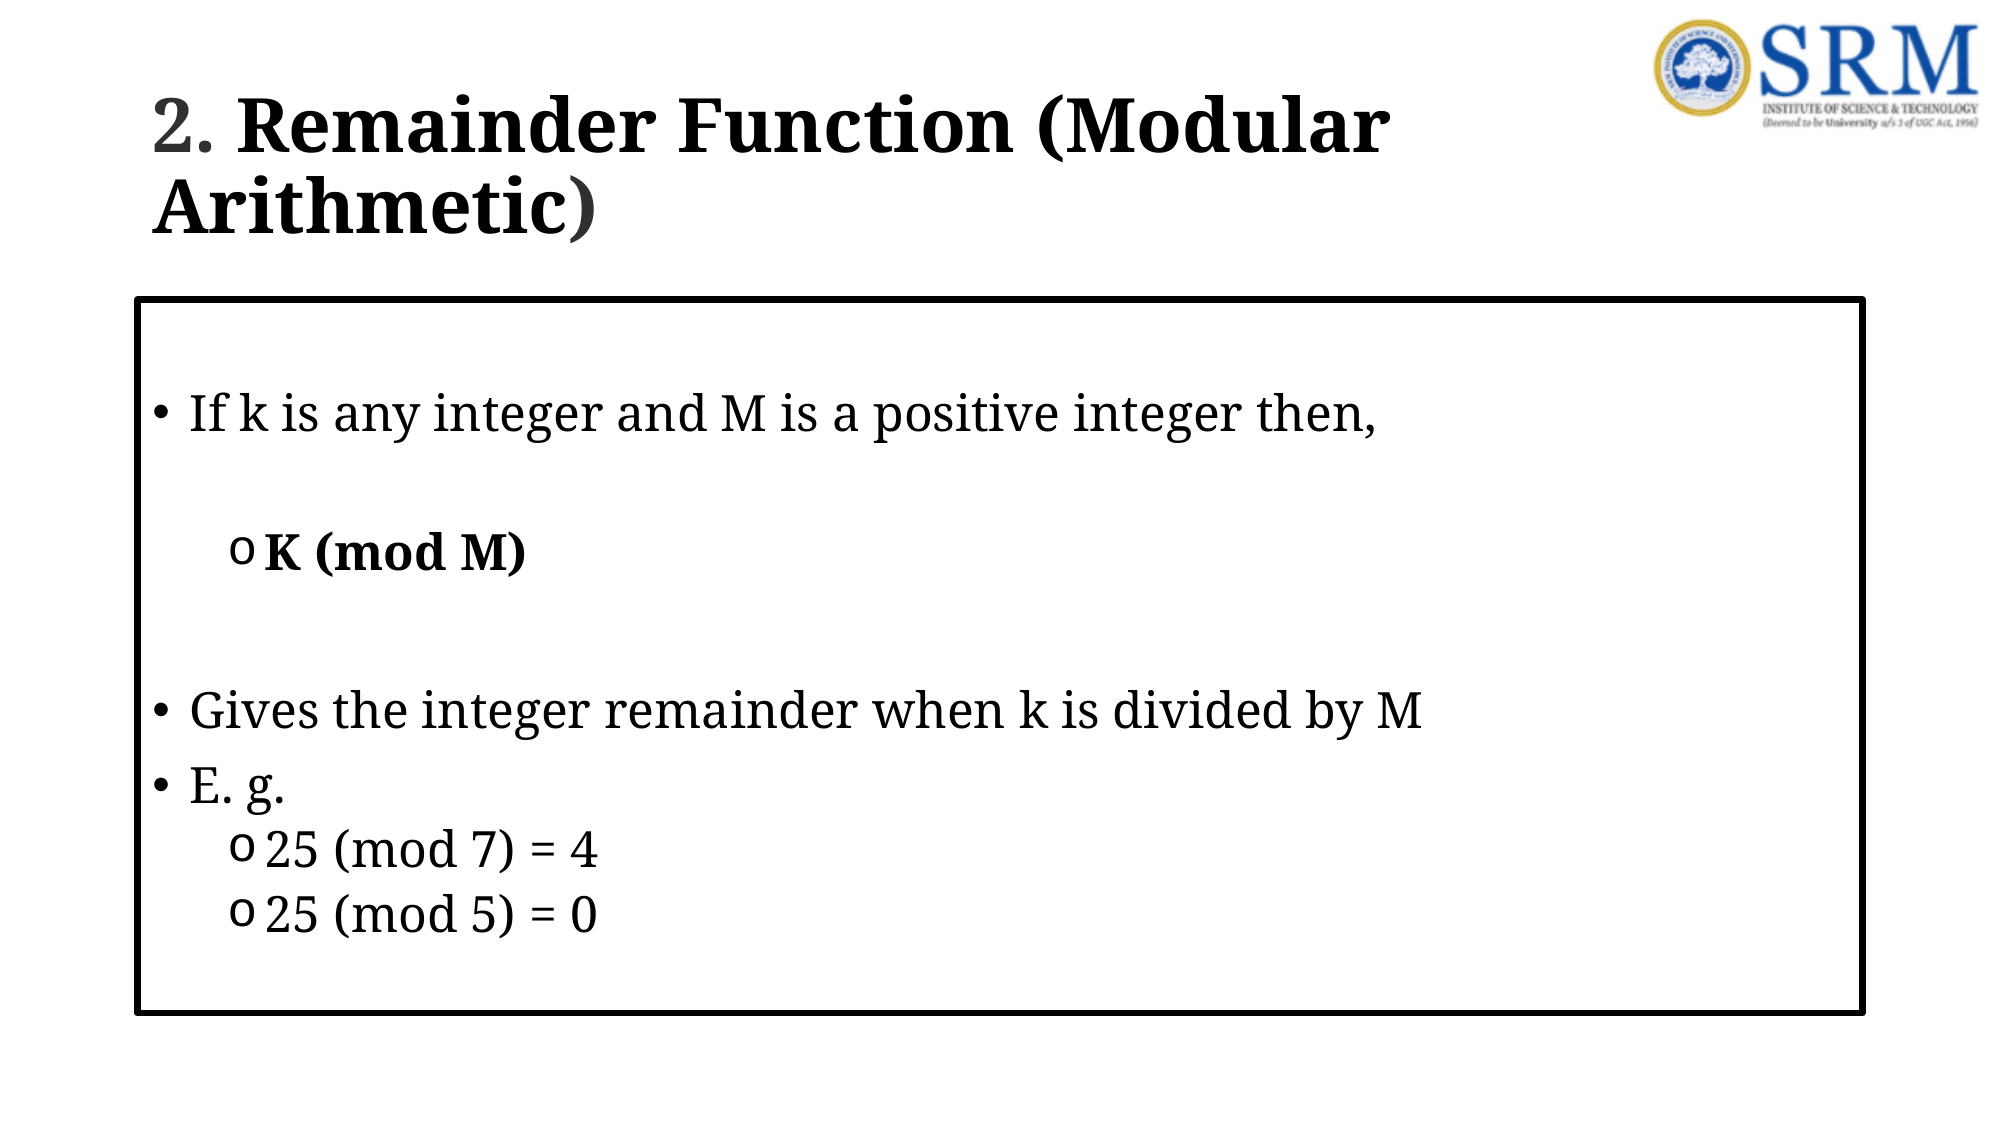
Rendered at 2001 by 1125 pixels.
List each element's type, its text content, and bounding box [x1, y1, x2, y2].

title 2. Remainder Function (Modular Arithmetic) [137, 59, 1863, 278]
picture [1651, 0, 2000, 151]
list If k is any integer and M is a positive integer then, K (mod M) Gives the integer remainder when k is divided by M E. g. 25 (mod 7) = 4 25 (mod 5) = 0 [137, 299, 1863, 1014]
